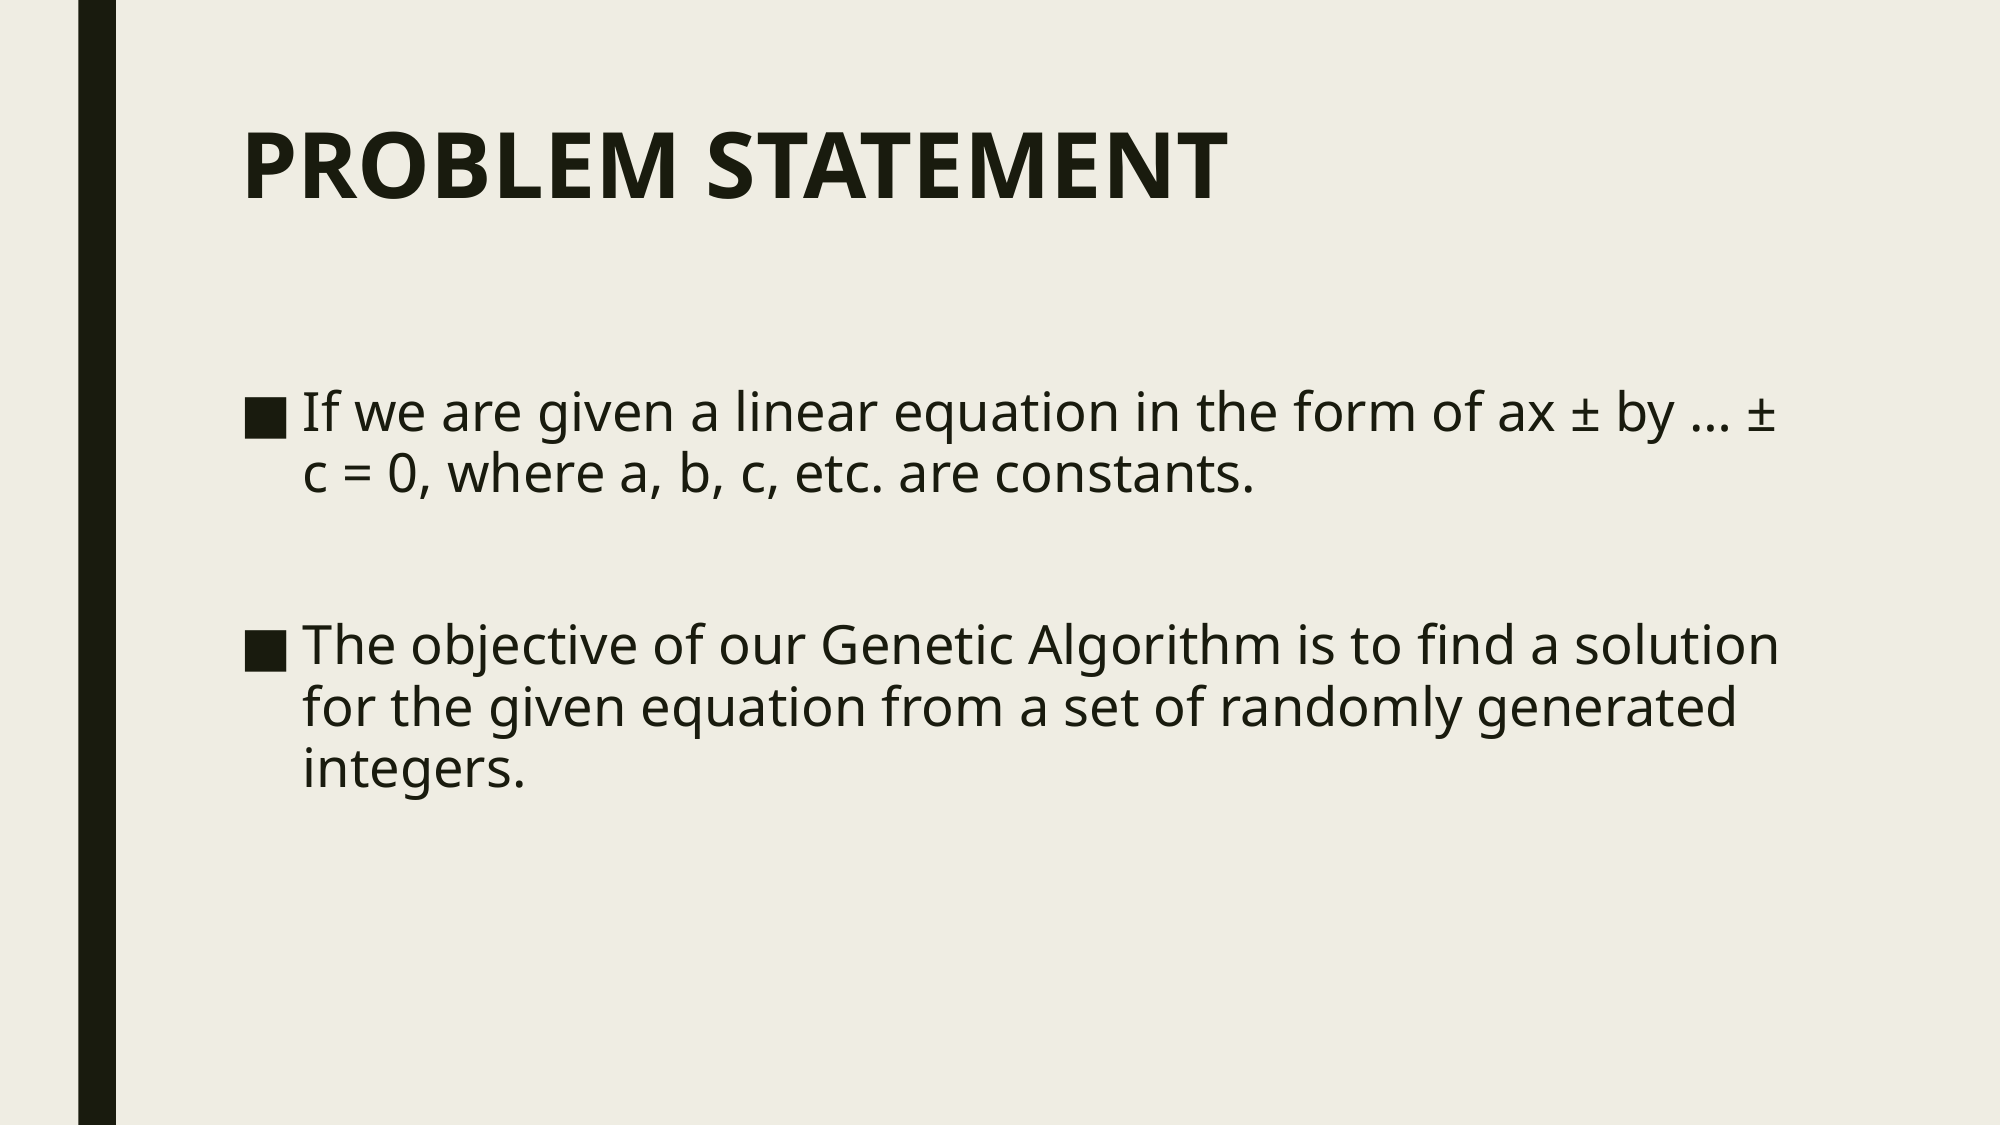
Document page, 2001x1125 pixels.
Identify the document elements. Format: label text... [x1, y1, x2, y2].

title PROBLEM STATEMENT [225, 112, 1800, 357]
list If we are given a linear equation in the form of ax ± by … ± c = 0, where a, b, c, etc. are constants. The objective of our Genetic Algorithm is to find a solution for the given equation from a set of randomly generated integers. [225, 375, 1800, 963]
